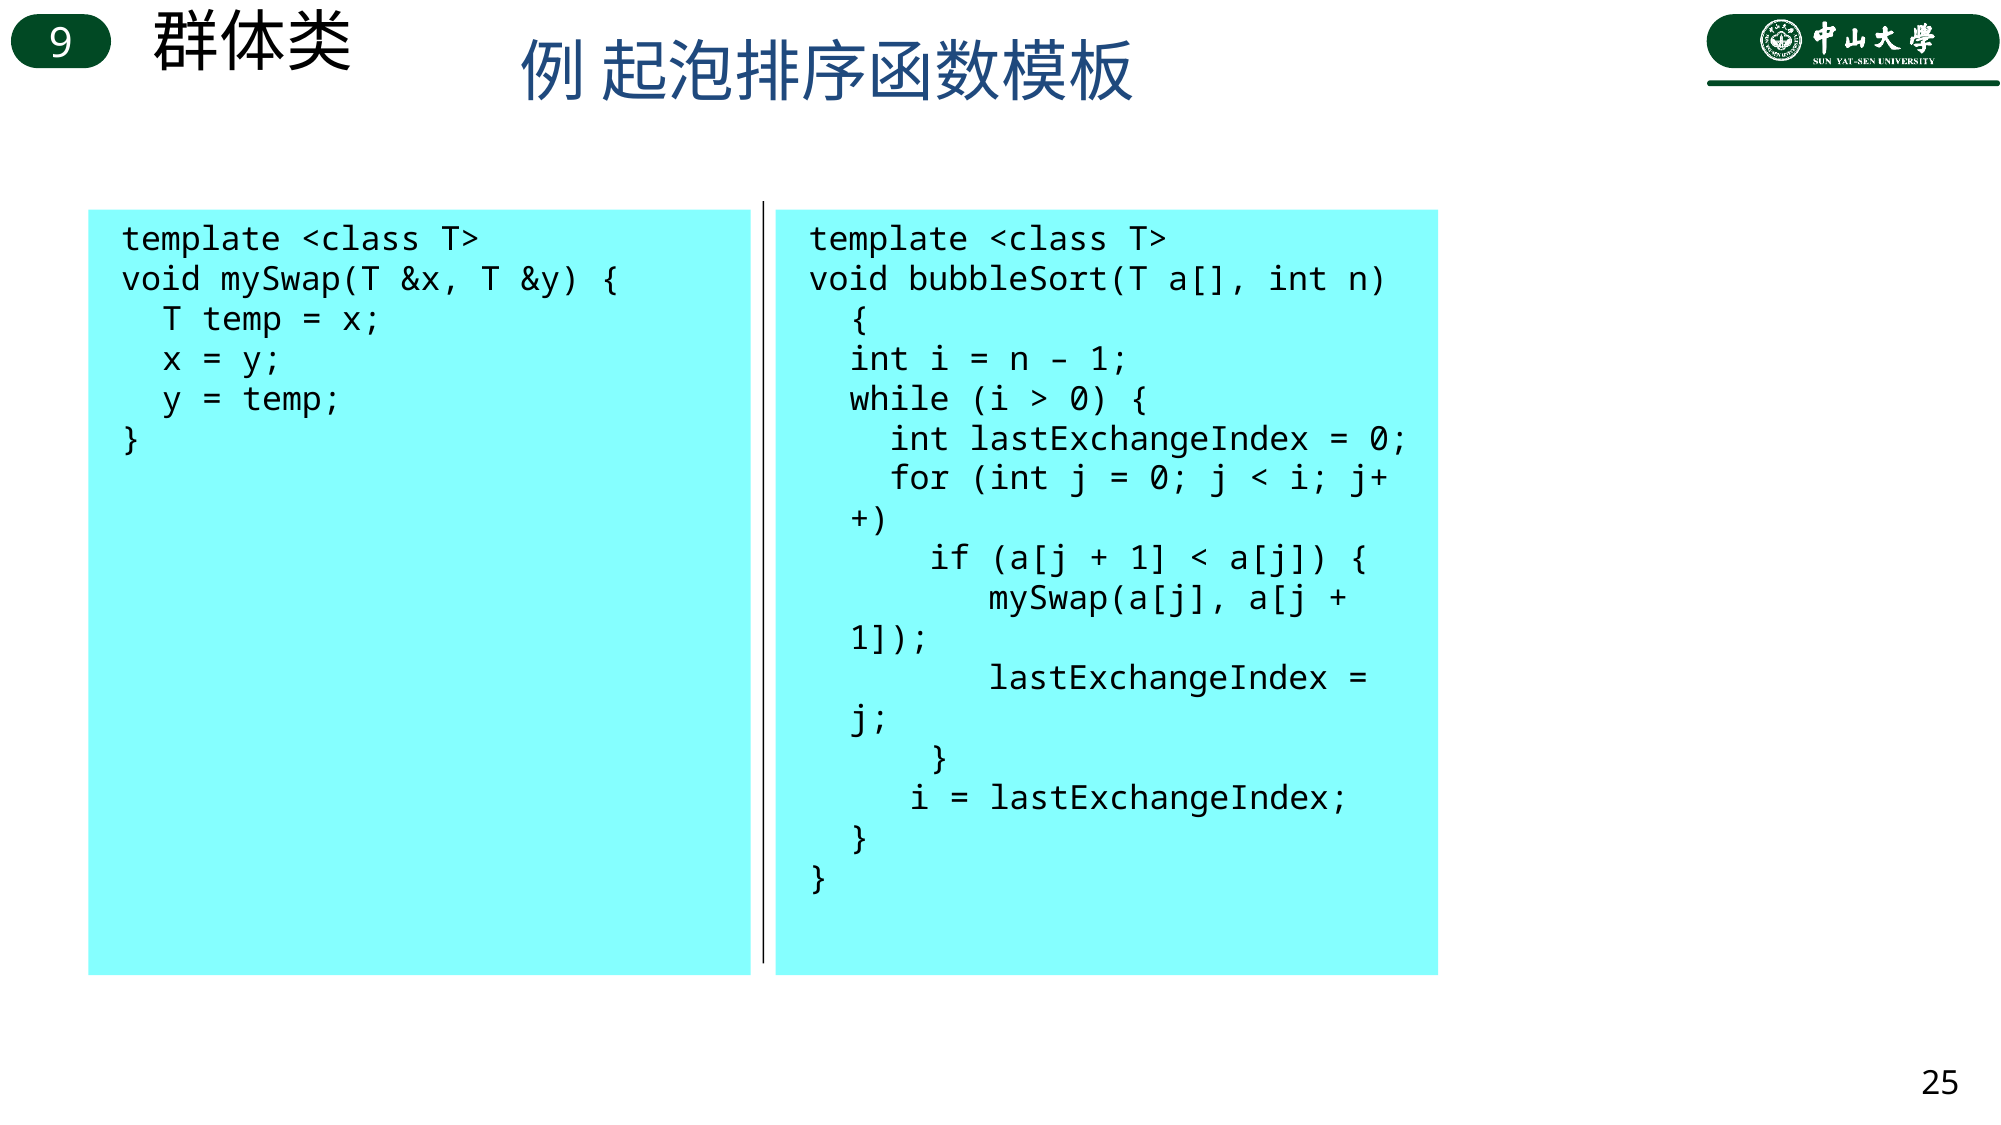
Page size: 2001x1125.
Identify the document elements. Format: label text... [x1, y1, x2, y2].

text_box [1706, 14, 2000, 87]
picture [1749, 8, 1957, 82]
slide_number 25 [1901, 1053, 1975, 1114]
text_box 9 [9, 13, 113, 70]
text_box template <class T> void bubbleSort(T a[], int n) { int i = n – 1; while (i > 0) { int lastExchangeIndex = 0; for (int j = 0; j < i; j++) if (a[j + 1] < a[j]) { mySwap(a[j], a[j + 1]); lastExchangeIndex = j; } i = lastExchangeIndex; } } [775, 209, 1439, 976]
text_box 群体类 [138, 0, 369, 87]
text_box 例 起泡排序函数模板 [504, 5, 1247, 132]
text_box template <class T> void mySwap(T &x, T &y) { T temp = x; x = y; y = temp; } [88, 209, 751, 976]
